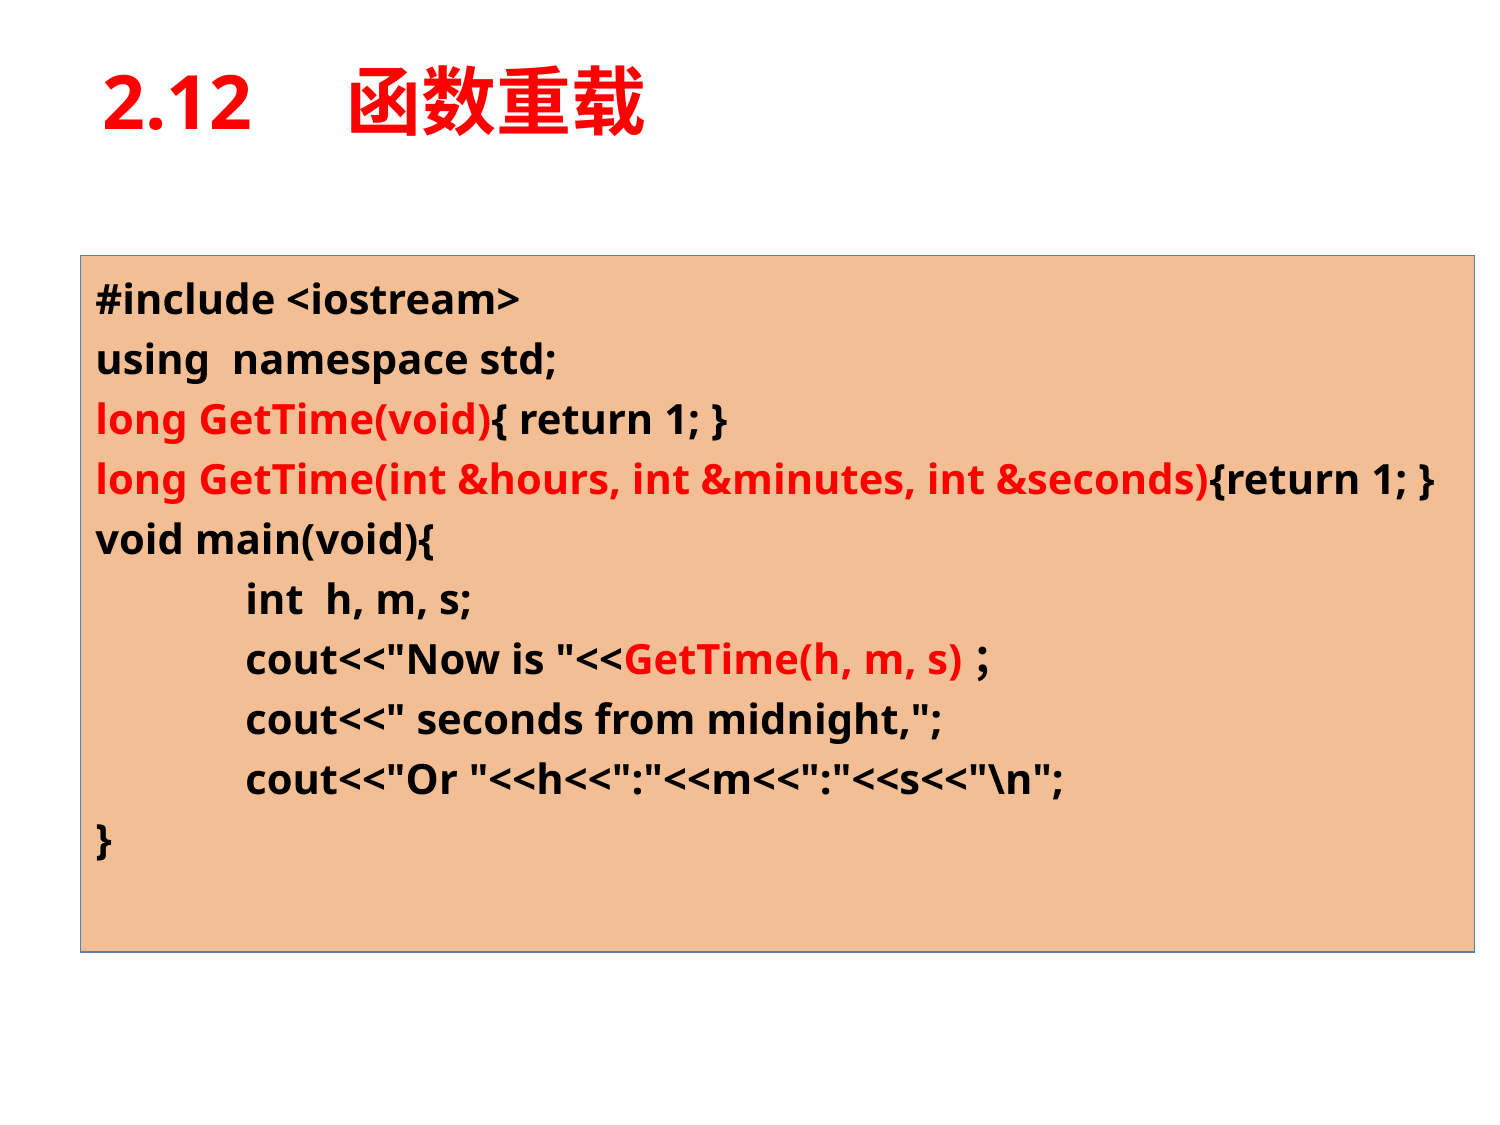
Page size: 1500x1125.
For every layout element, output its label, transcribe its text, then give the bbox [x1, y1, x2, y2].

text_box #include <iostream> using namespace std; long GetTime(void){ return 1; } long GetTime(int &hours, int &minutes, int &seconds){return 1; } void main(void){ int h, m, s; cout<<"Now is "<<GetTime(h, m, s)； cout<<" seconds from midnight,"; cout<<"Or "<<h<<":"<<m<<":"<<s<<"\n"; } [80, 255, 1475, 953]
title 2.12 函数重载 [87, 31, 1447, 169]
